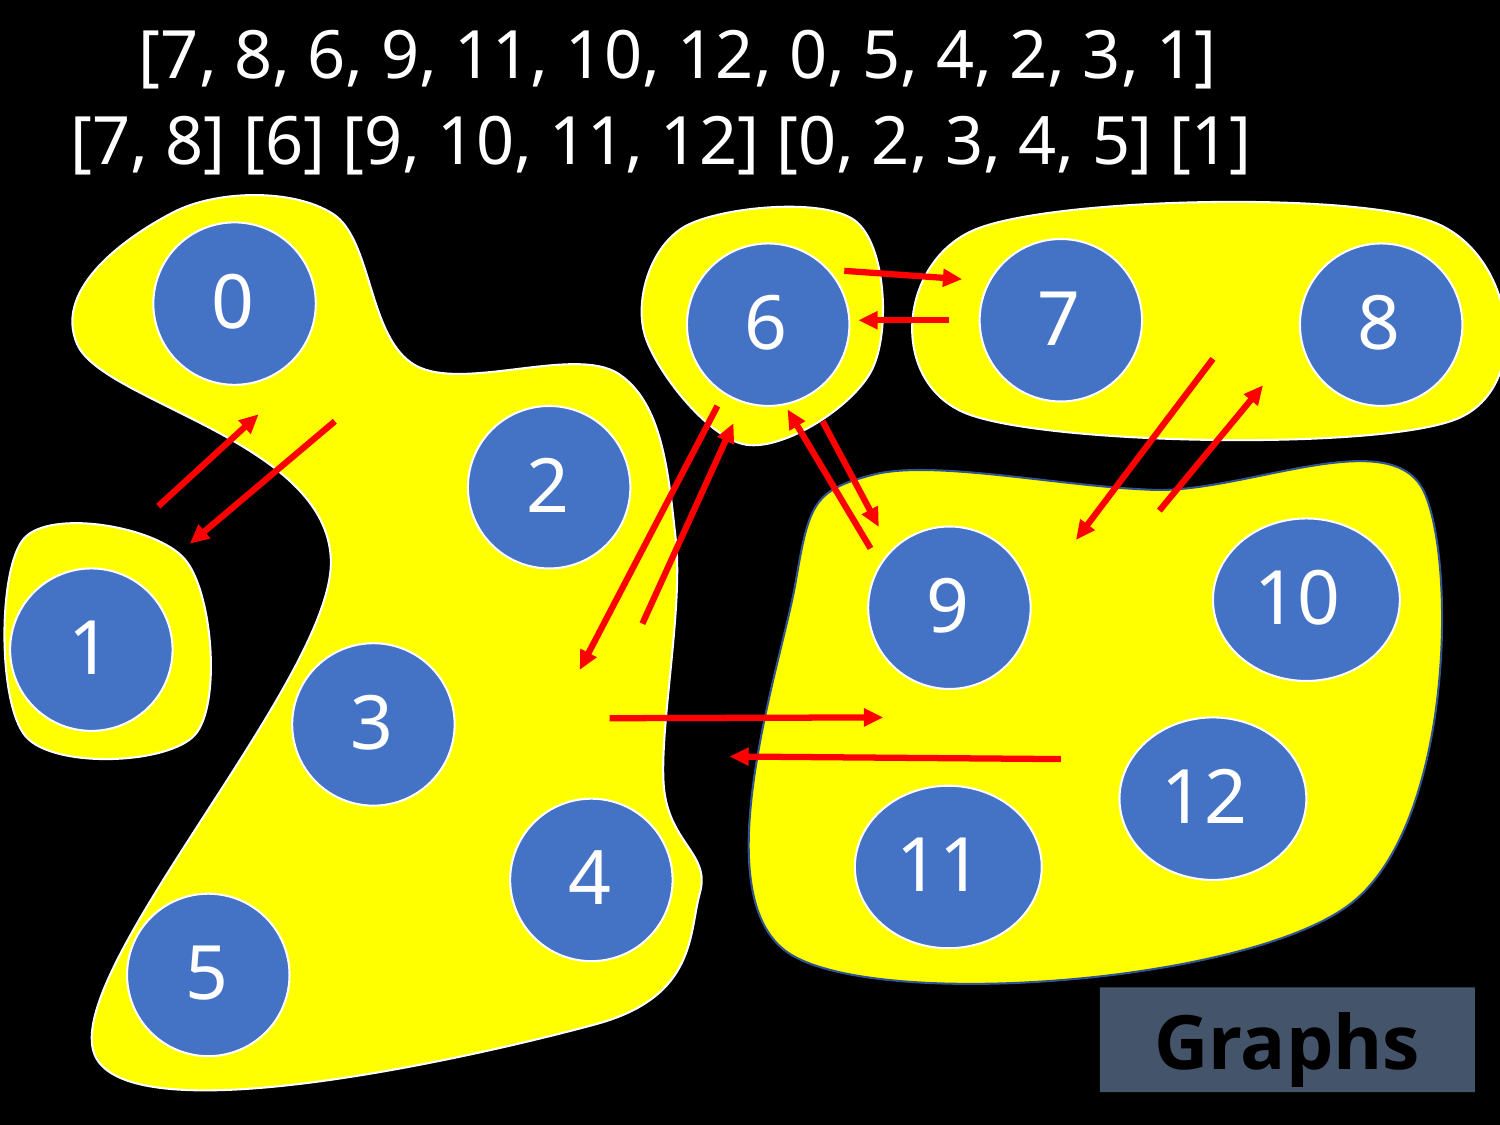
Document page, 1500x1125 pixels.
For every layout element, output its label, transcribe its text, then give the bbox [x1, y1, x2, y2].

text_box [1076, 358, 1213, 540]
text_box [787, 409, 871, 549]
text_box 1 [10, 568, 173, 731]
text_box 11 [854, 785, 1042, 949]
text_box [844, 270, 962, 280]
text_box [7, 8, 6, 9, 11, 10, 12, 0, 5, 4, 2, 3, 1] [124, 4, 1500, 99]
text_box [912, 201, 1500, 440]
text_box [642, 423, 734, 624]
text_box 2 [467, 405, 579, 569]
text_box 4 [510, 798, 673, 962]
text_box 6 [686, 243, 850, 406]
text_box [158, 414, 259, 507]
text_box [871, 421, 879, 527]
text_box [729, 756, 1061, 760]
text_box 0 [153, 222, 316, 385]
text_box 12 [1119, 717, 1307, 880]
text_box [190, 421, 335, 544]
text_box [1159, 385, 1263, 511]
text_box [4, 523, 211, 760]
text_box 9 [868, 526, 1031, 689]
text_box 3 [292, 643, 455, 806]
text_box 8 [1299, 243, 1463, 406]
text_box [641, 206, 884, 446]
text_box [579, 405, 718, 670]
text_box [7, 8] [6] [9, 10, 11, 12] [0, 2, 3, 4, 5] [1] [55, 90, 1481, 186]
text_box 5 [127, 893, 290, 1057]
text_box 10 [1212, 518, 1400, 681]
text_box 7 [979, 238, 1143, 402]
text_box [72, 195, 702, 1091]
text_box [747, 460, 1444, 985]
